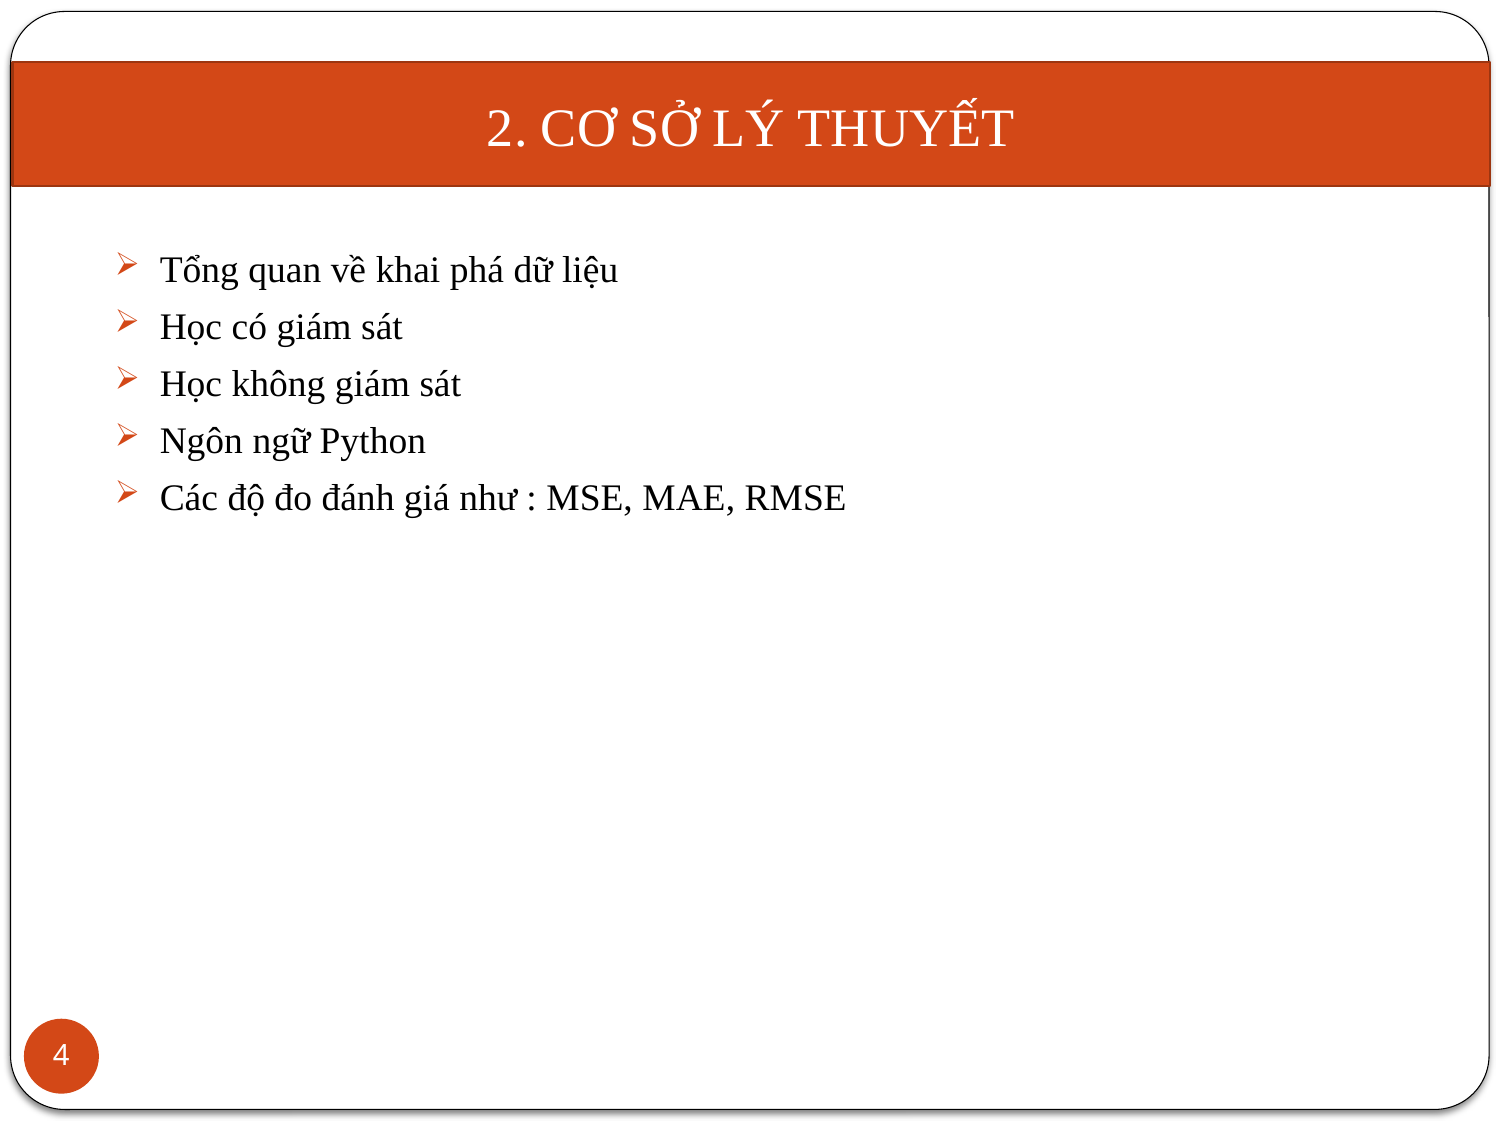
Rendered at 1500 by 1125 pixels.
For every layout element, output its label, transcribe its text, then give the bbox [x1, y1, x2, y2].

slide_number 4 [23, 1018, 99, 1094]
list Tổng quan về khai phá dữ liệu Học có giám sát Học không giám sát Ngôn ngữ Python Các độ đo đánh giá như : MSE, MAE, RMSE [99, 237, 1425, 988]
text_box 2. CƠ SỞ LÝ THUYẾT [11, 61, 1491, 187]
